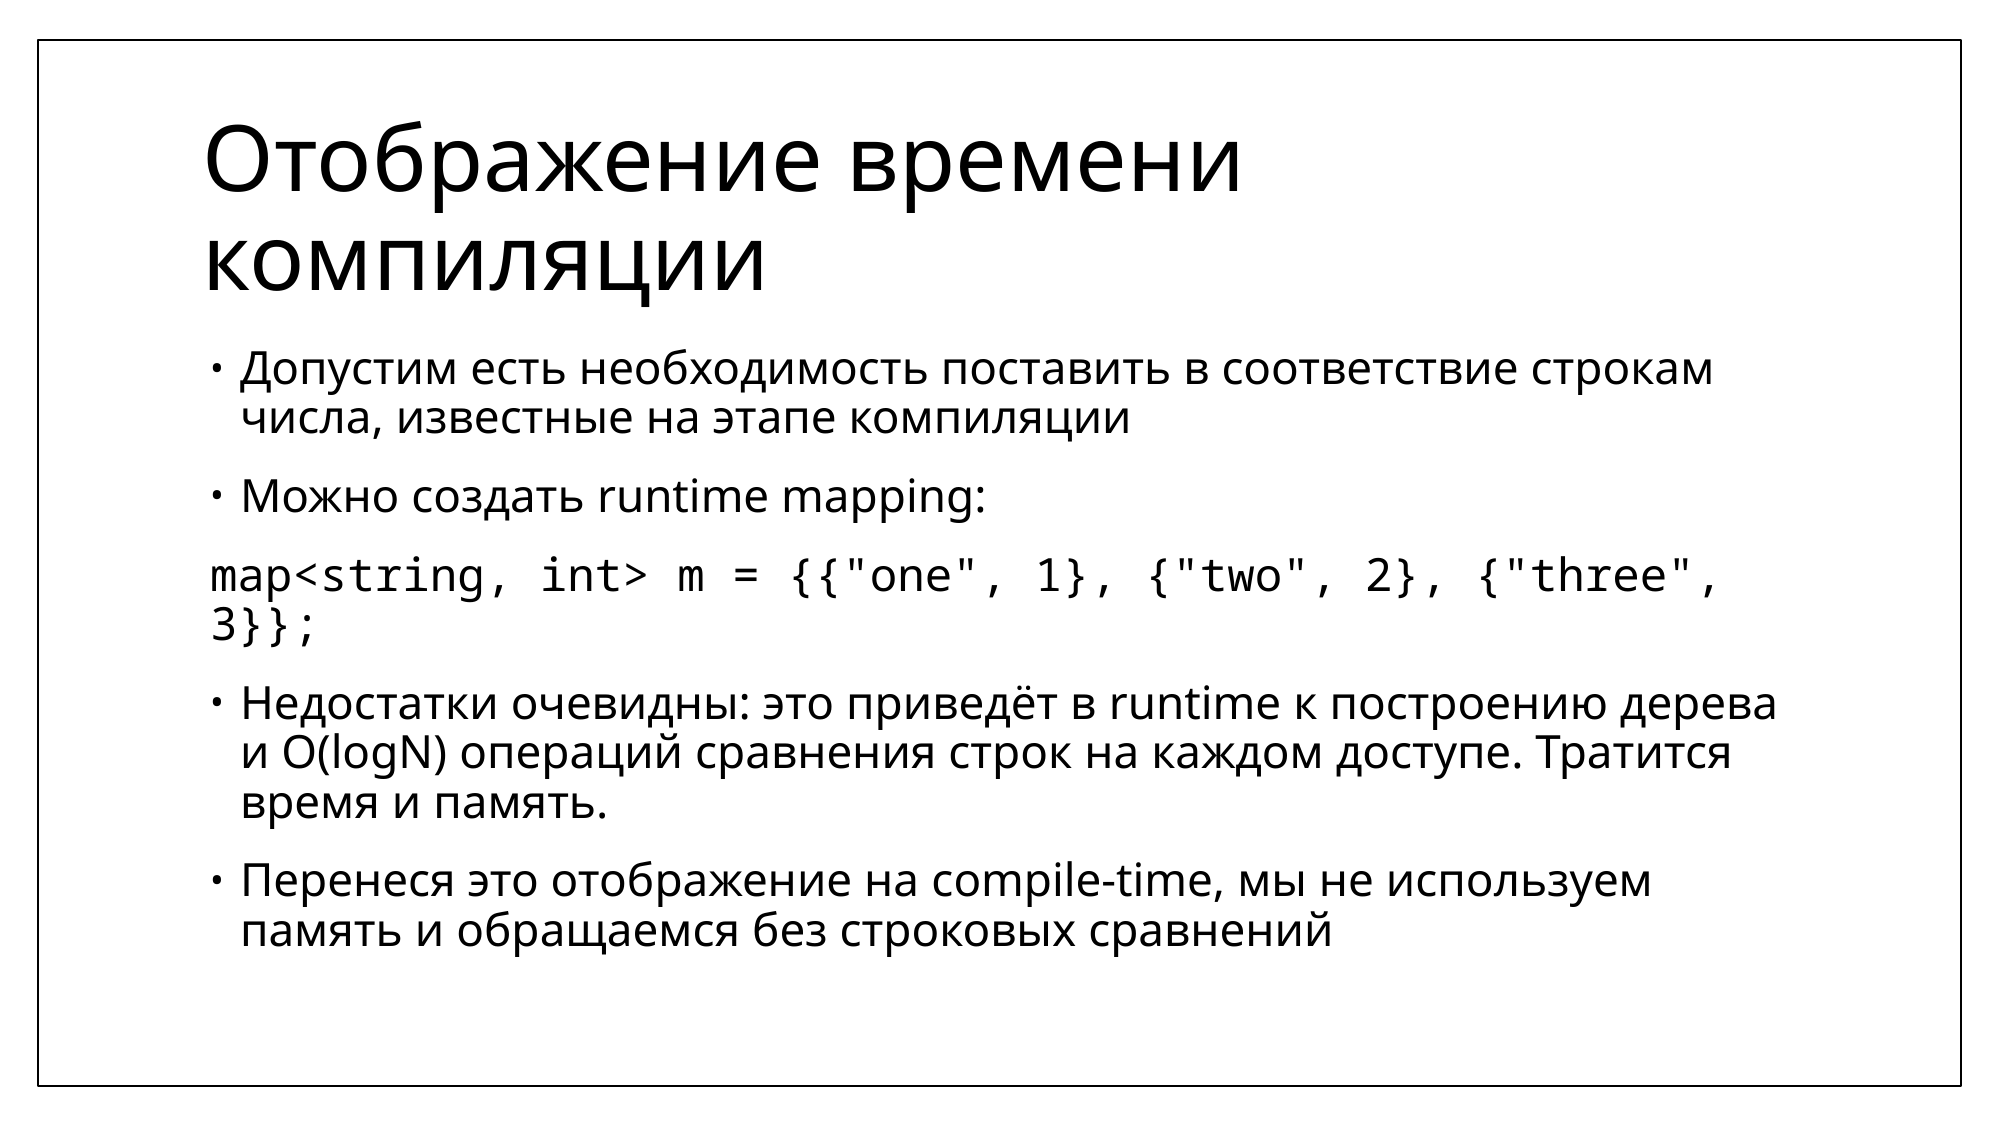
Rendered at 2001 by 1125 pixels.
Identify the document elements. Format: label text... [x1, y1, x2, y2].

list Допустим есть необходимость поставить в соответствие строкам числа, известные на этапе компиляции Можно создать runtime mapping: map<string, int> m = {{"one", 1}, {"two", 2}, {"three", 3}}; Недостатки очевидны: это приведёт в runtime к построению дерева и O(logN) операций сравнения строк на каждом доступе. Тратится время и память. Перенеся это отображение на compile-time, мы не используем память и обращаемся без строковых сравнений [187, 337, 1808, 1000]
title Отображение времени компиляции [187, 99, 1808, 323]
